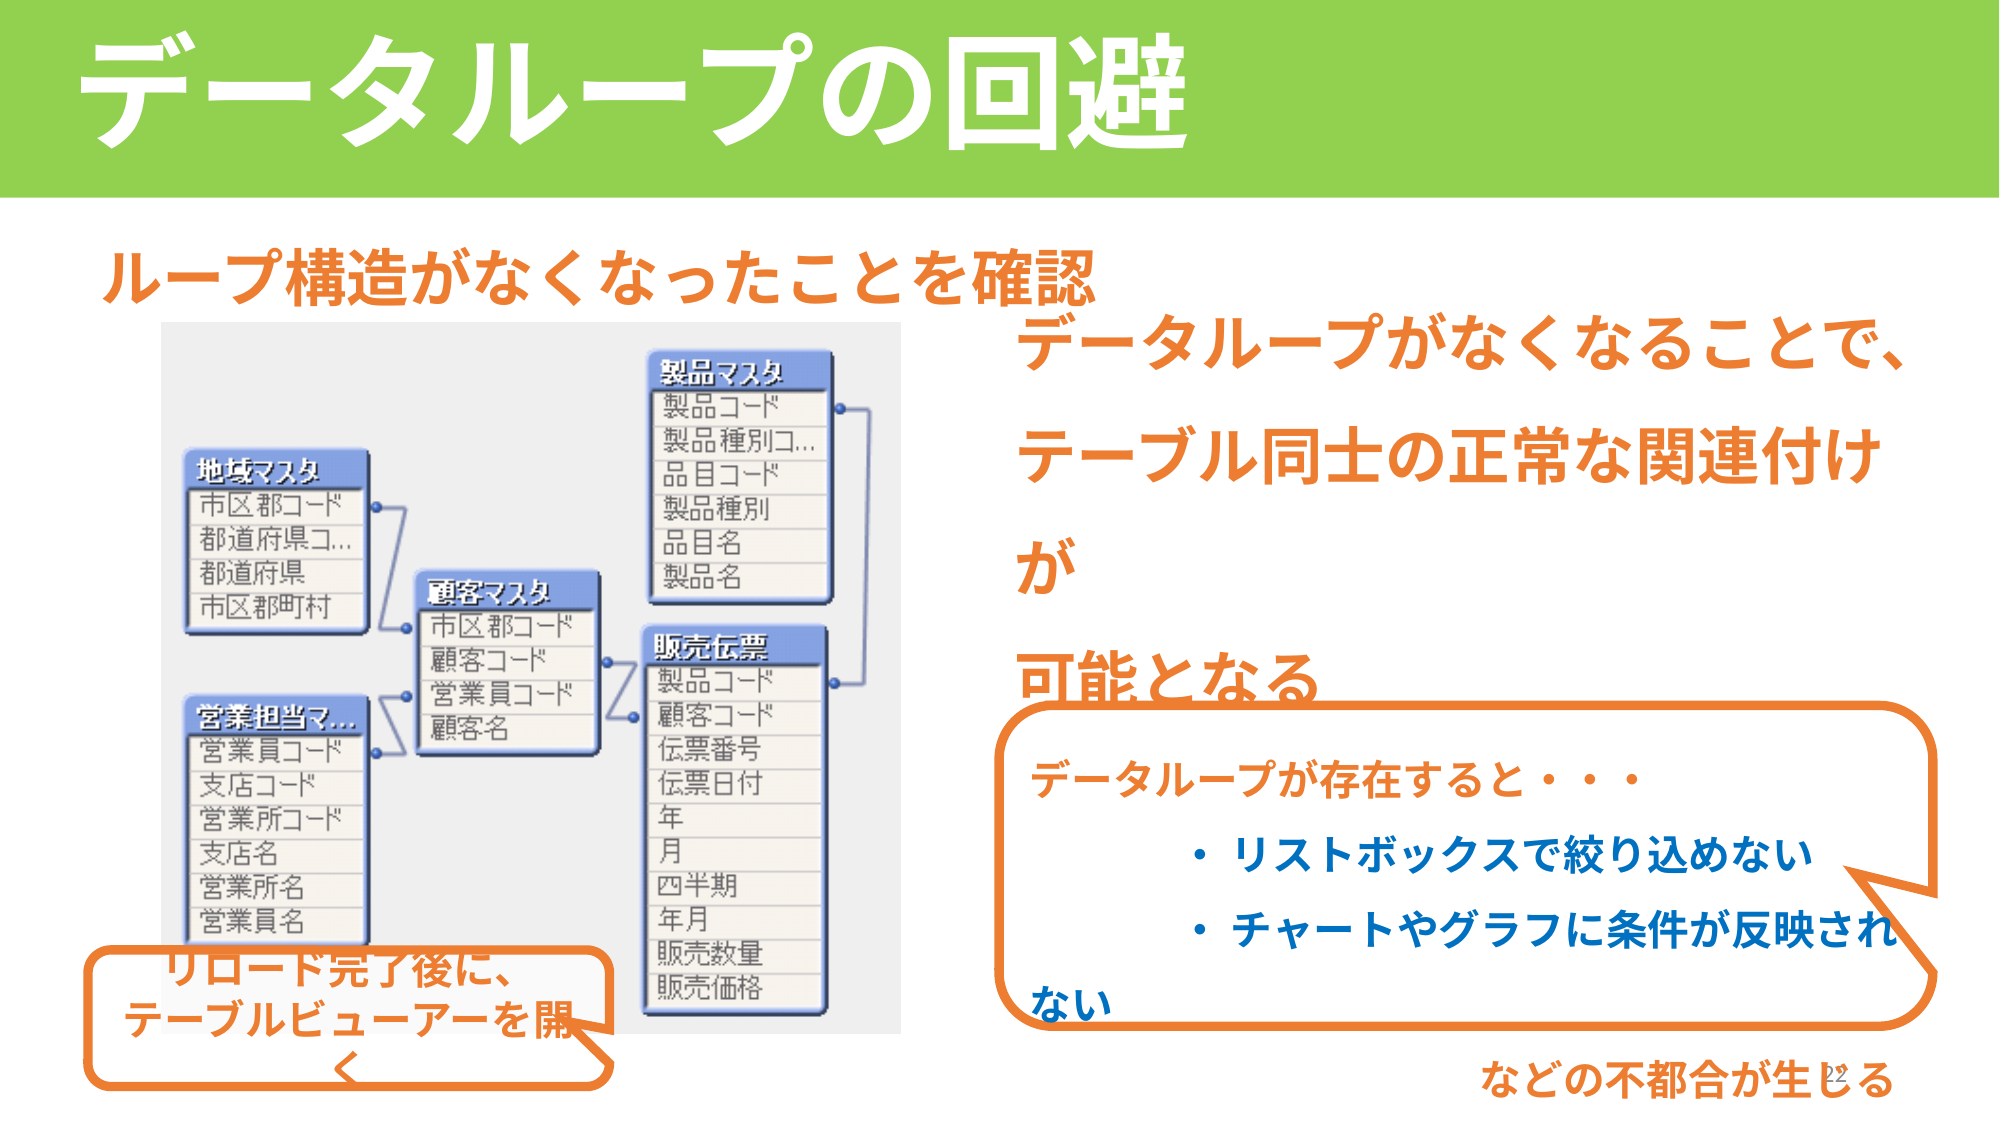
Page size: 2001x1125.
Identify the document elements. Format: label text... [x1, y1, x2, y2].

text_box ループ構造がなくなったことを確認 [85, 210, 1202, 305]
text_box リロード完了後に、 テーブルビューアーを開く [86, 948, 611, 1088]
text_box データループの回避 [0, 0, 2000, 198]
text_box データループがなくなることで、 テーブル同士の正常な関連付けが 可能となる [999, 294, 1933, 689]
text_box データループが存在すると・・・ ・ リストボックスで絞り込めない ・ チャートやグラフに条件が反映されない などの不都合が生じる [997, 704, 1934, 1028]
picture [161, 322, 901, 1034]
slide_number 22 [1412, 1042, 1863, 1103]
